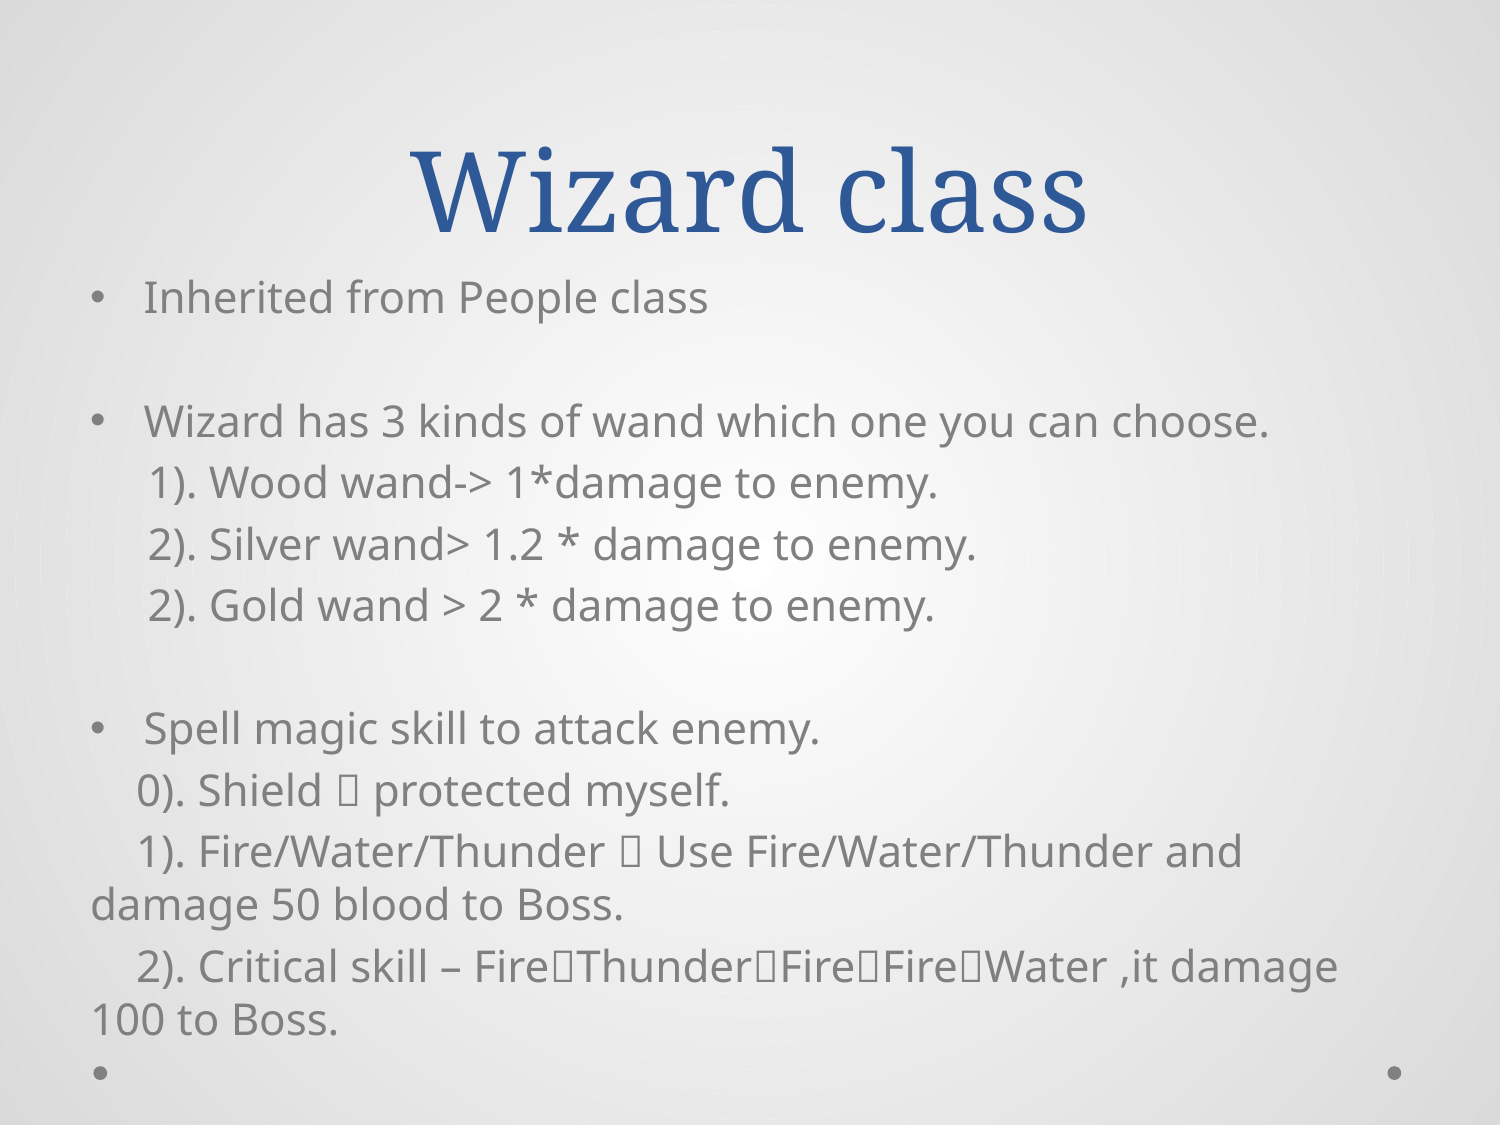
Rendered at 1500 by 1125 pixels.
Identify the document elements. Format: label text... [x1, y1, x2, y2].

list Inherited from People class Wizard has 3 kinds of wand which one you can choose. 1). Wood wand-> 1*damage to enemy. 2). Silver wand> 1.2 * damage to enemy. 2). Gold wand > 2 * damage to enemy. Spell magic skill to attack enemy. 0). Shield  protected myself. 1). Fire/Water/Thunder  Use Fire/Water/Thunder and damage 50 blood to Boss. 2). Critical skill – FireThunderFireFireWater ,it damage 100 to Boss. [75, 262, 1425, 1059]
title Wizard class [75, 0, 1425, 262]
